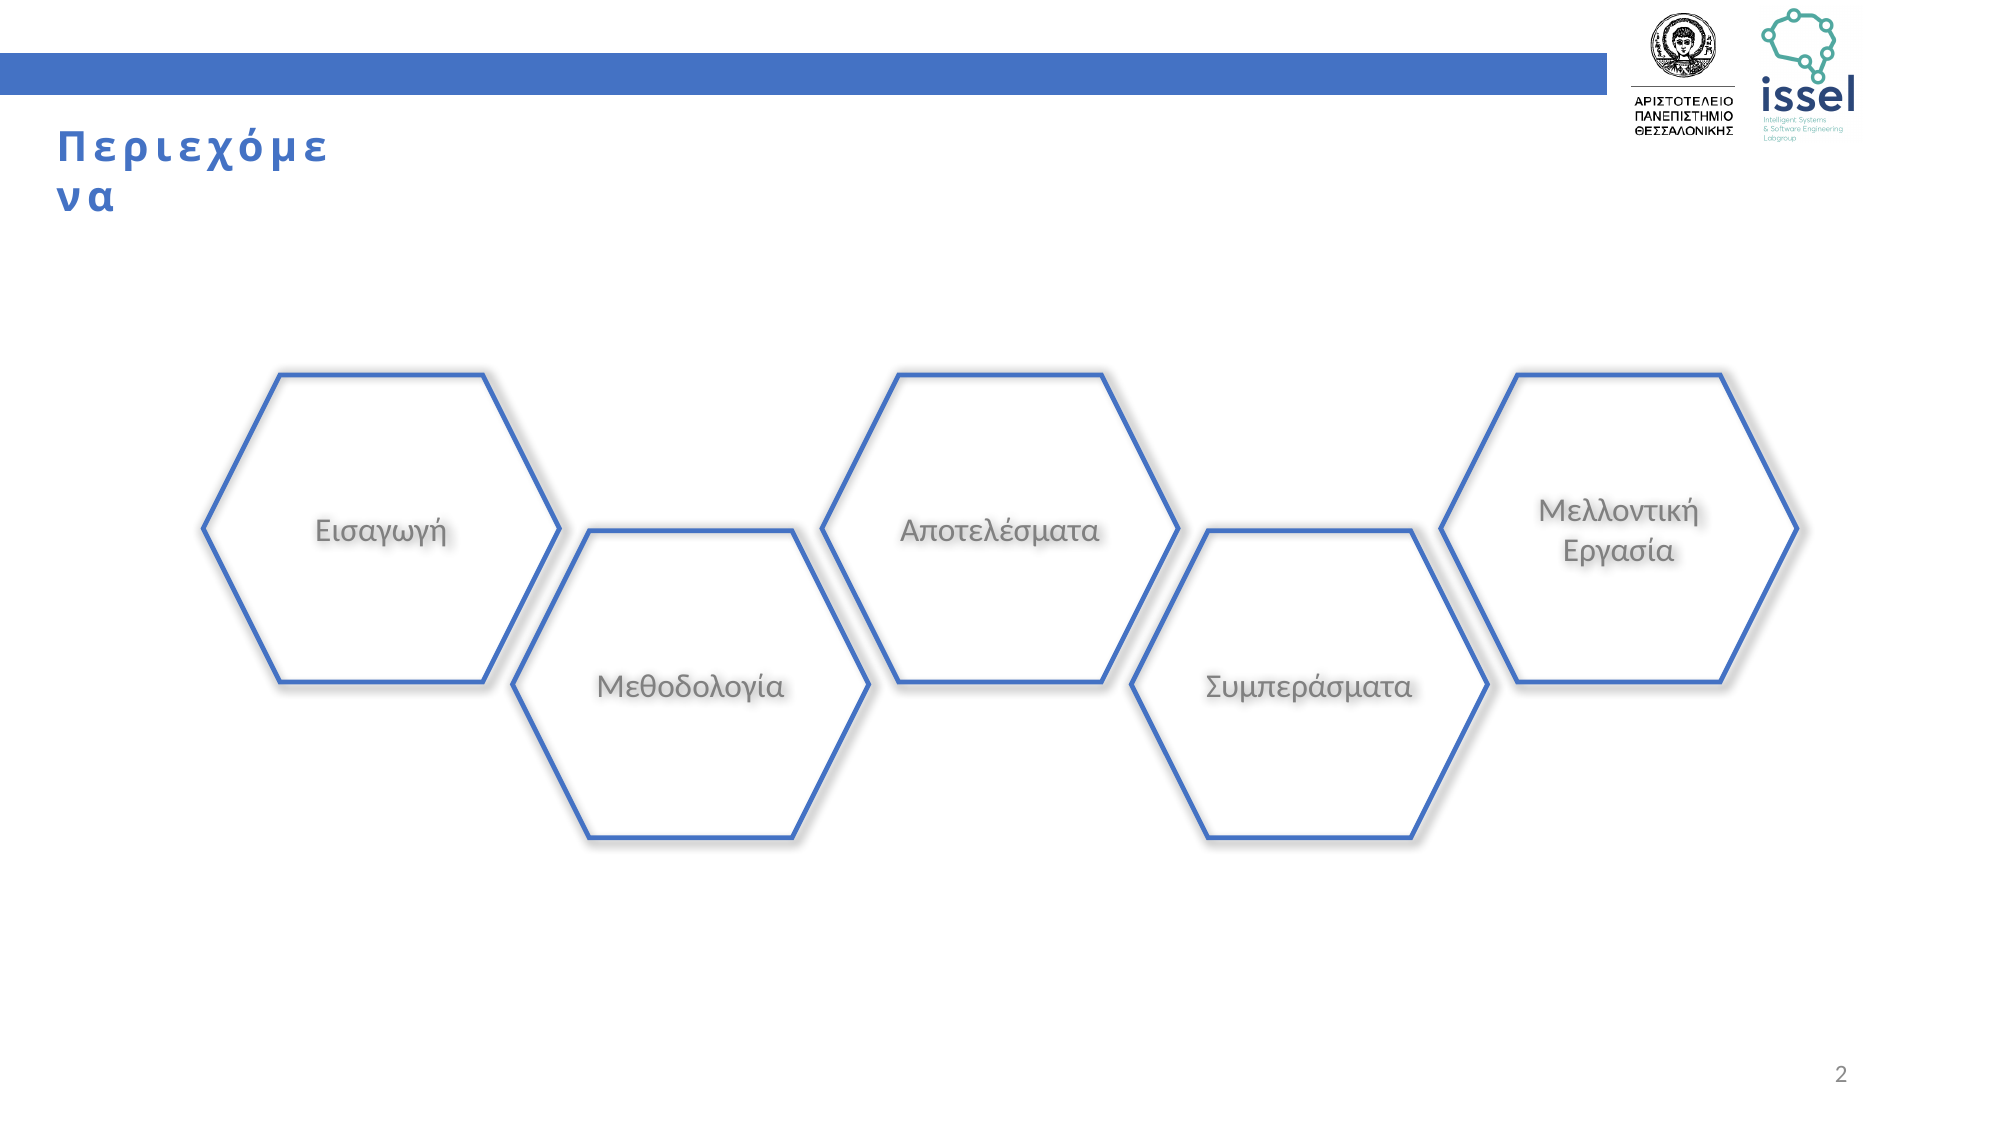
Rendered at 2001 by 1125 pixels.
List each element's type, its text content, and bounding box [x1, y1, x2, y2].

text_box Μεθοδολογία [511, 529, 870, 839]
text_box Μελλοντική Εργασία [1439, 373, 1799, 684]
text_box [0, 5, 1863, 143]
text_box Συμπεράσματα [1130, 529, 1489, 839]
text_box Περιεχόμενα [41, 143, 365, 228]
text_box Εισαγωγή [201, 373, 561, 684]
slide_number 2 [1412, 1042, 1863, 1103]
text_box Αποτελέσματα [820, 373, 1180, 684]
